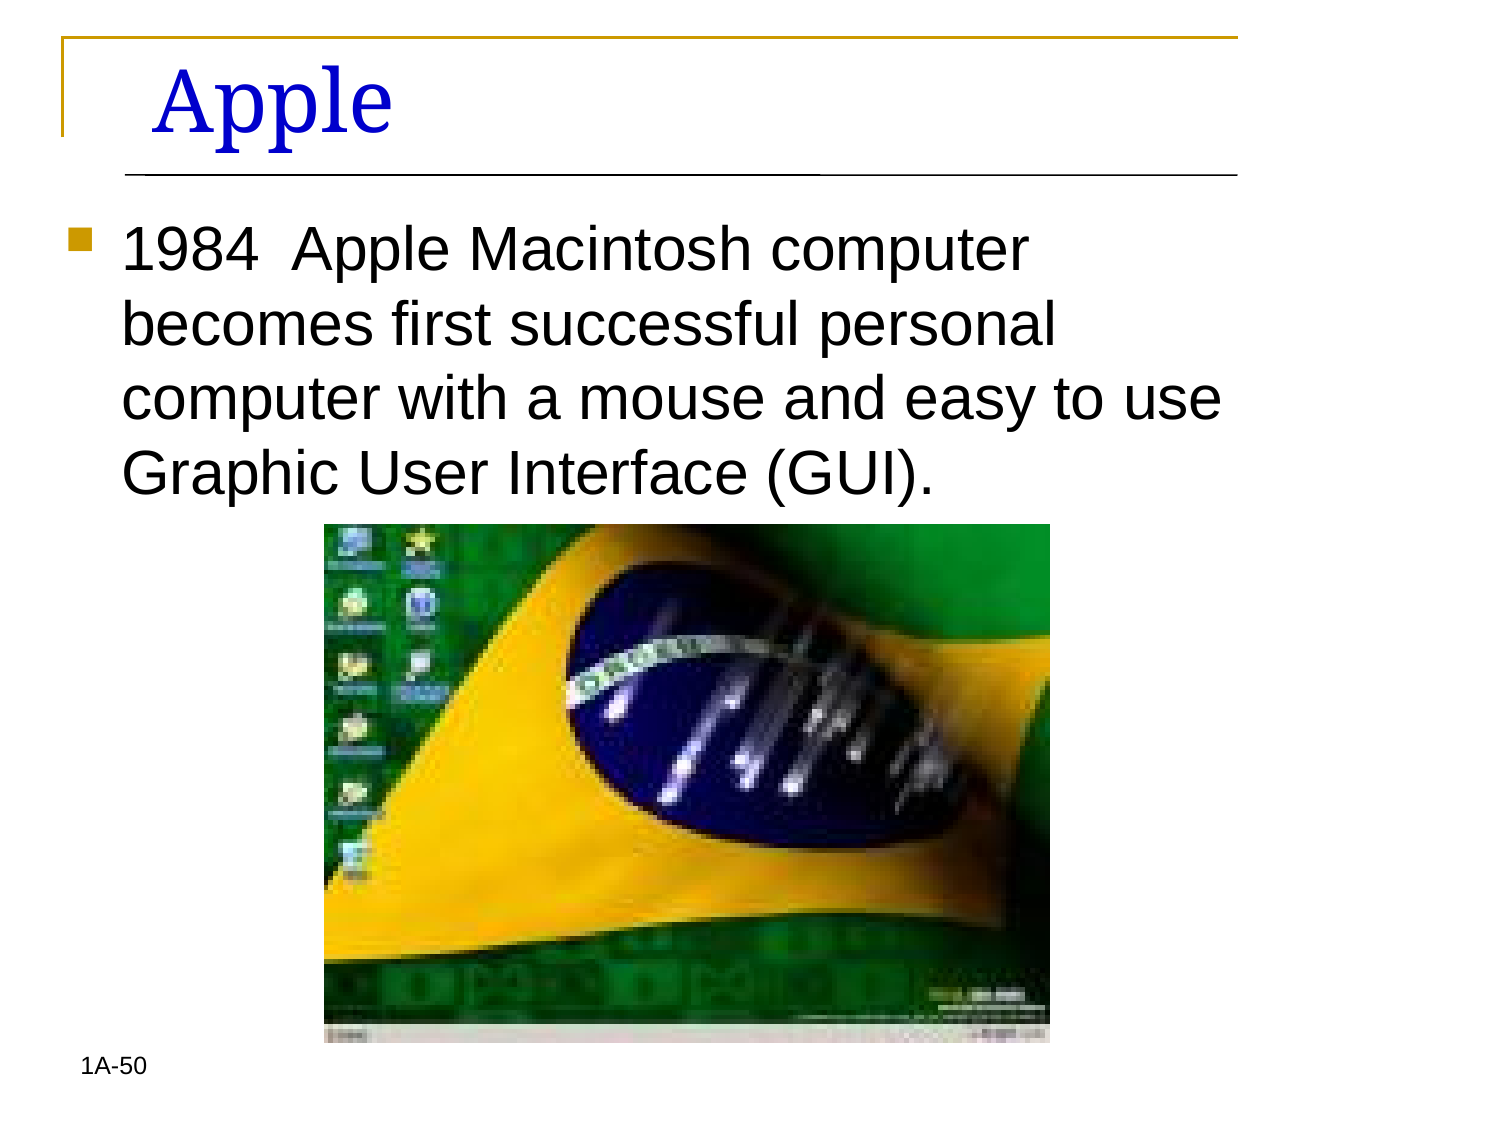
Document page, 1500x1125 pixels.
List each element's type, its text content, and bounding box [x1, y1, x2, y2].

picture [324, 524, 1051, 1043]
slide_number 1A-50 [62, 1012, 163, 1088]
title Apple [137, 37, 1251, 188]
list 1984 Apple Macintosh computer becomes first successful personal computer with a mouse and easy to use Graphic User Interface (GUI). [49, 199, 1251, 538]
